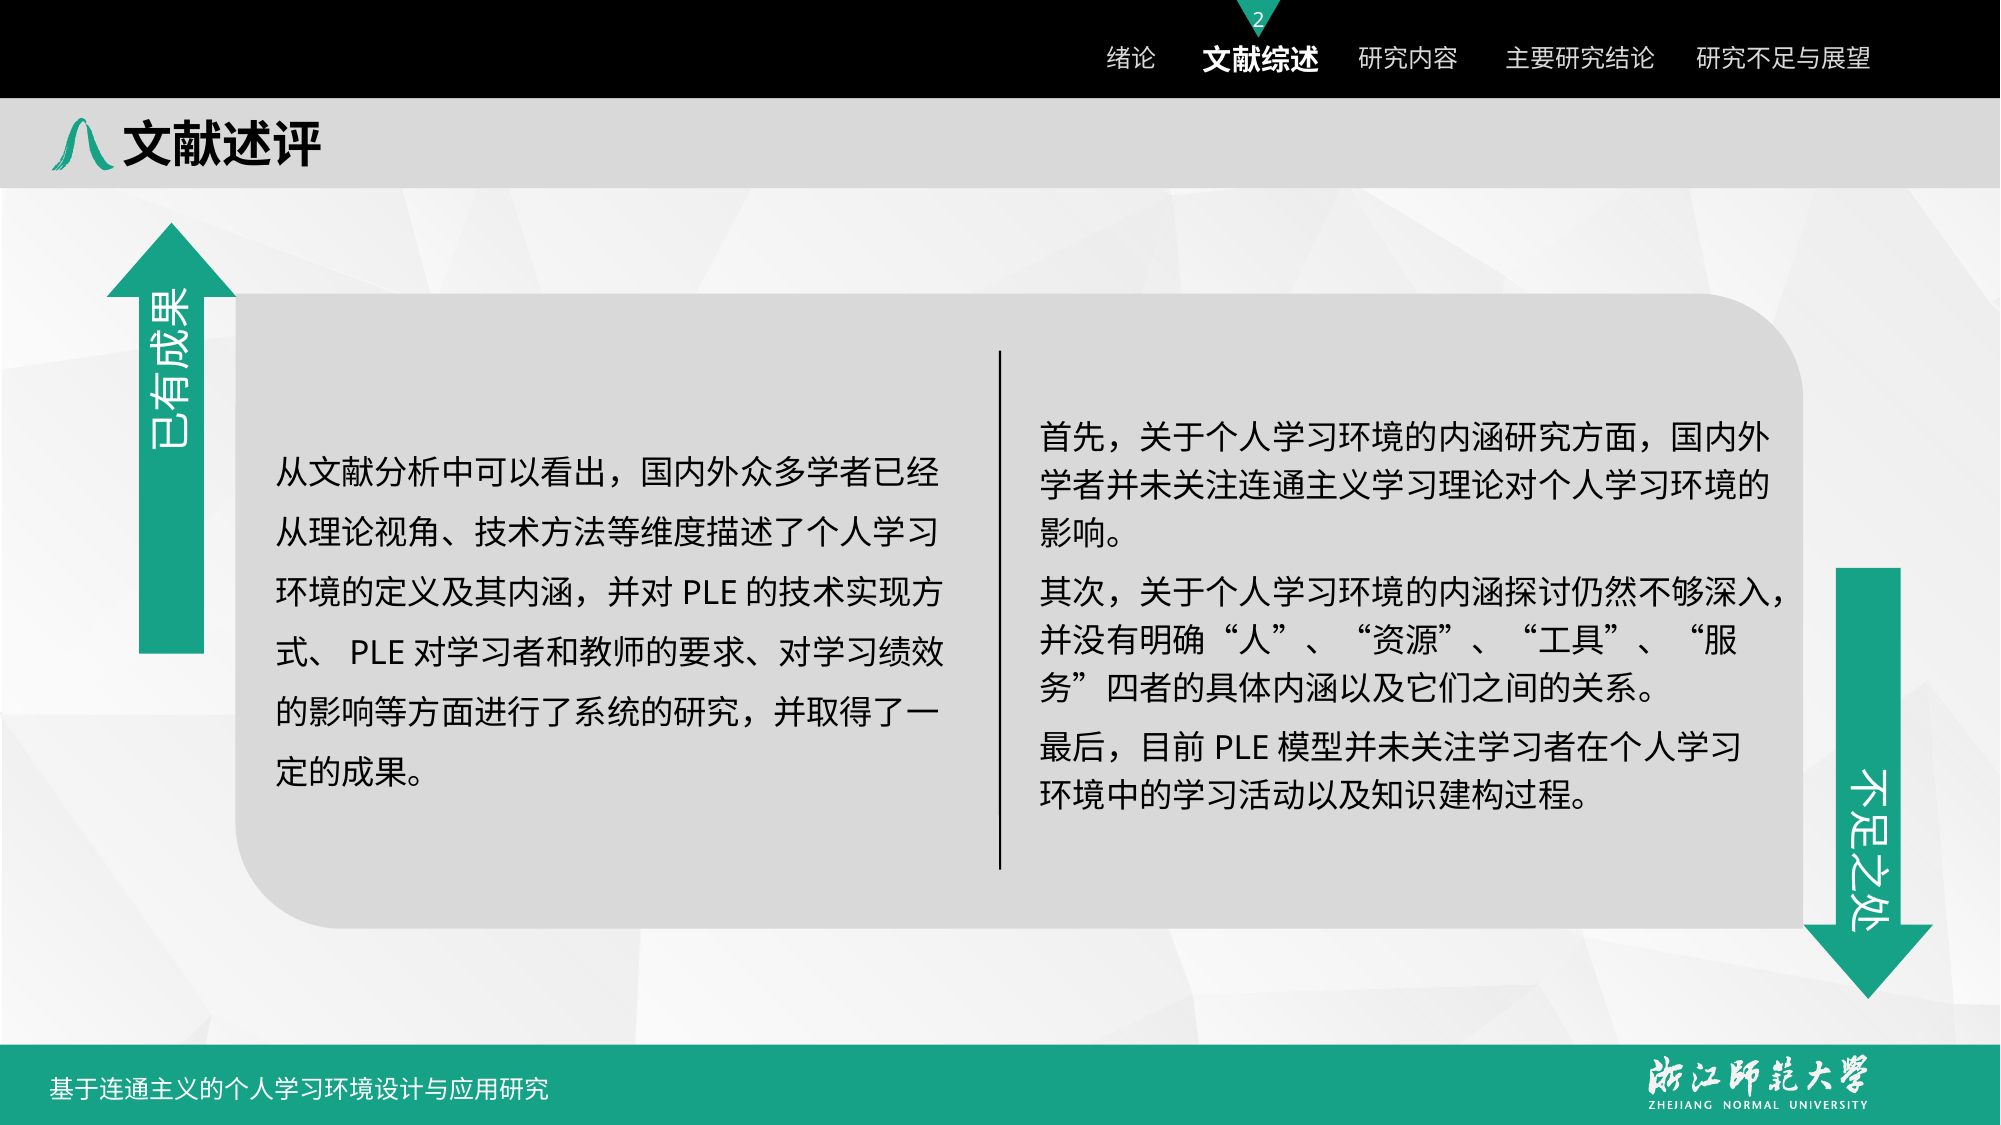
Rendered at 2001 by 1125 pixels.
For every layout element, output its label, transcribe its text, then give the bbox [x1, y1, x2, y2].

text_box 不足之处 [1800, 566, 1936, 1001]
text_box 首先，关于个人学习环境的内涵研究方面，国内外学者并未关注连通主义学习理论对个人学习环境的影响。 其次，关于个人学习环境的内涵探讨仍然不够深入，并没有明确“人”、“资源”、“工具”、“服务”四者的具体内涵以及它们之间的关系。 最后，目前PLE模型并未关注学习者在个人学习环境中的学习活动以及知识建构过程。 [1033, 331, 1780, 891]
text_box [998, 350, 1002, 870]
text_box 从文献分析中可以看出，国内外众多学者已经从理论视角、技术方法等维度描述了个人学习环境的定义及其内涵，并对PLE的技术实现方式、PLE对学习者和教师的要求、对学习绩效的影响等方面进行了系统的研究，并取得了一定的成果。 [268, 382, 967, 840]
picture [0, 0, 2001, 1125]
list 文献述评 [107, 111, 746, 183]
text_box 已有成果 [104, 221, 239, 655]
text_box [234, 292, 1805, 930]
